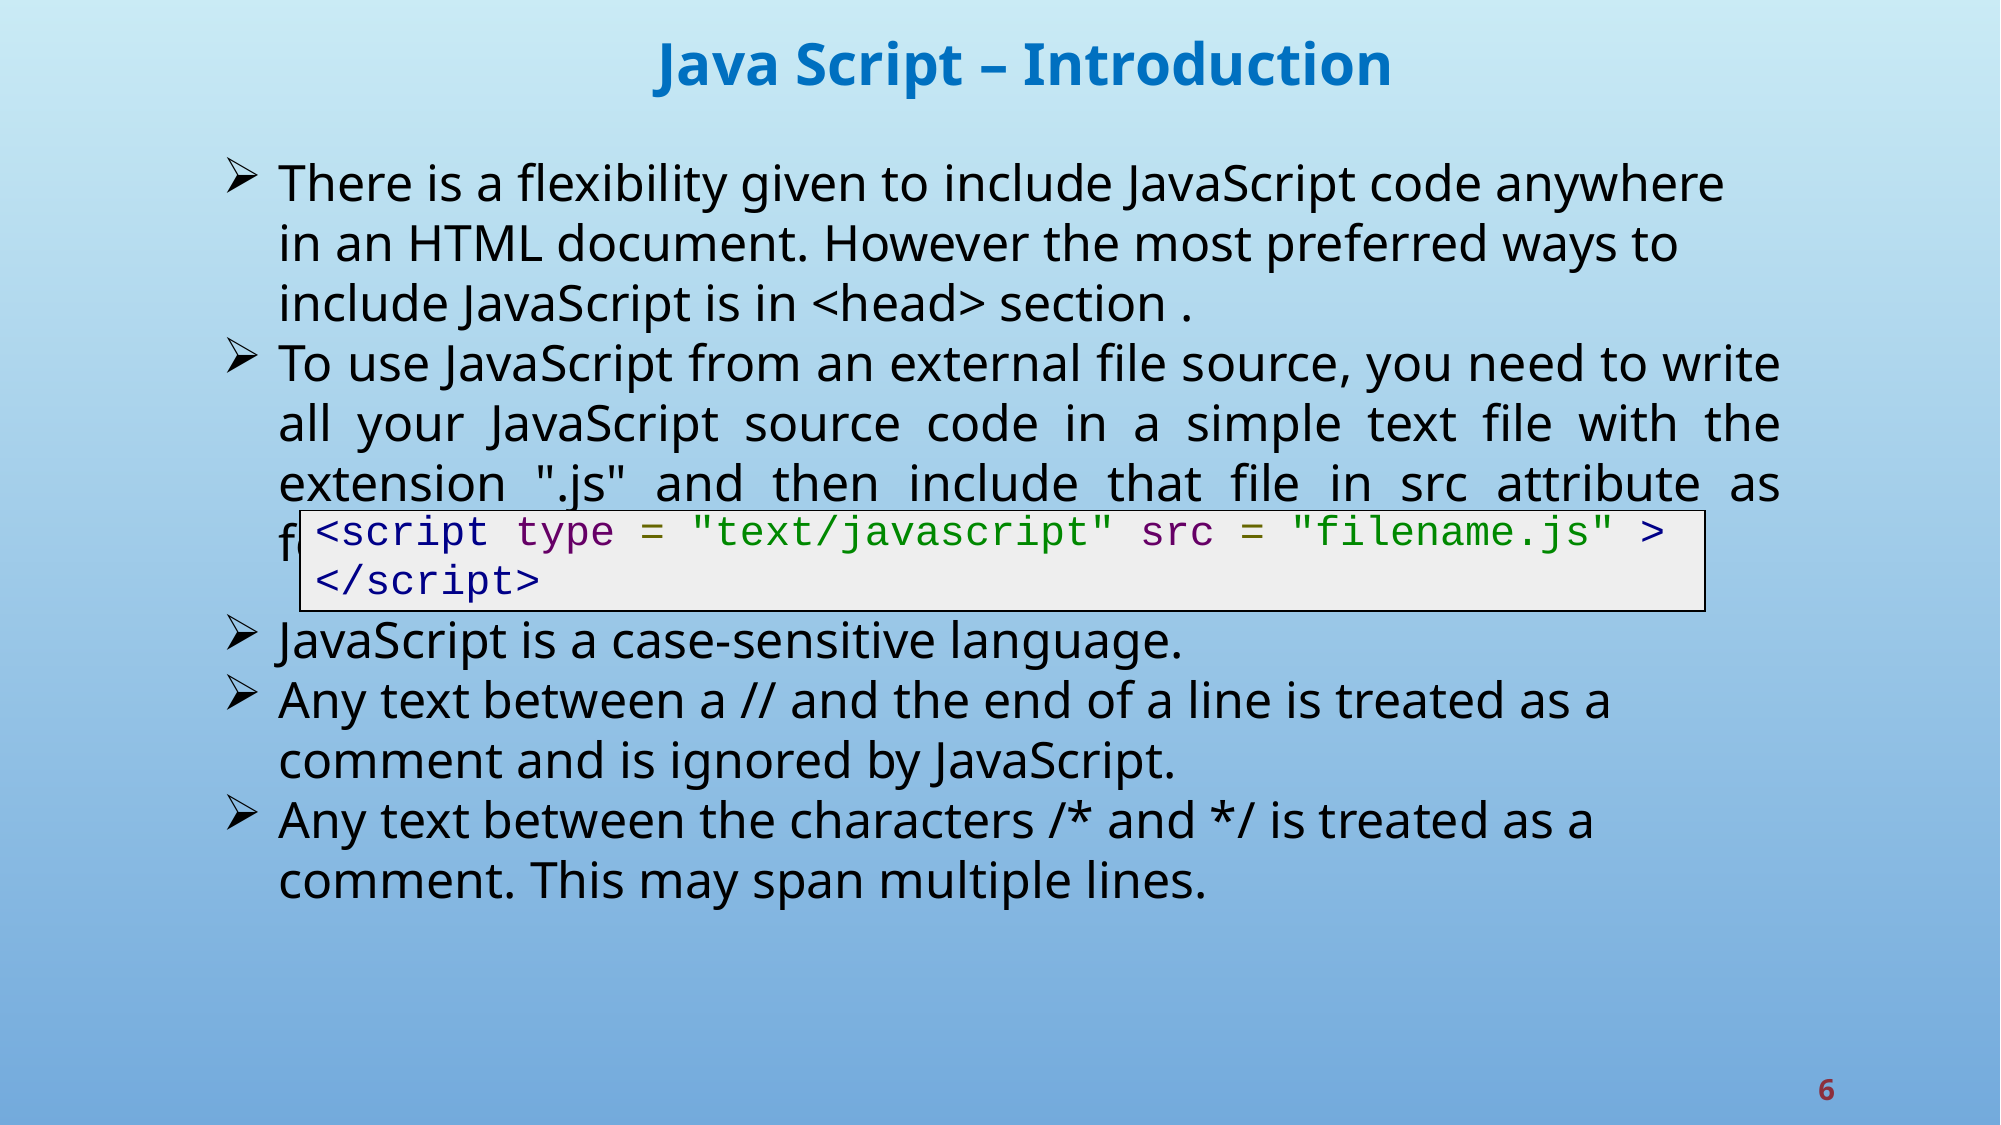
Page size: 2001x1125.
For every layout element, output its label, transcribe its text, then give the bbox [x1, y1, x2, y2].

text_box Java Script – Introduction [253, 19, 1798, 105]
slide_number 6 [1724, 1061, 1851, 1122]
text_box JavaScript is a case-sensitive language. Any text between a // and the end of a line is treated as a comment and is ignored by JavaScript. Any text between the characters /* and */ is treated as a comment. This may span multiple lines. [207, 600, 1798, 916]
text_box <script type = "text/javascript" src = "filename.js" > </script> [300, 510, 1706, 600]
text_box There is a flexibility given to include JavaScript code anywhere in an HTML document. However the most preferred ways to include JavaScript is in <head> section . To use JavaScript from an external file source, you need to write all your JavaScript source code in a simple text file with the extension ".js" and then include that file in src attribute as follows: [207, 144, 1798, 600]
